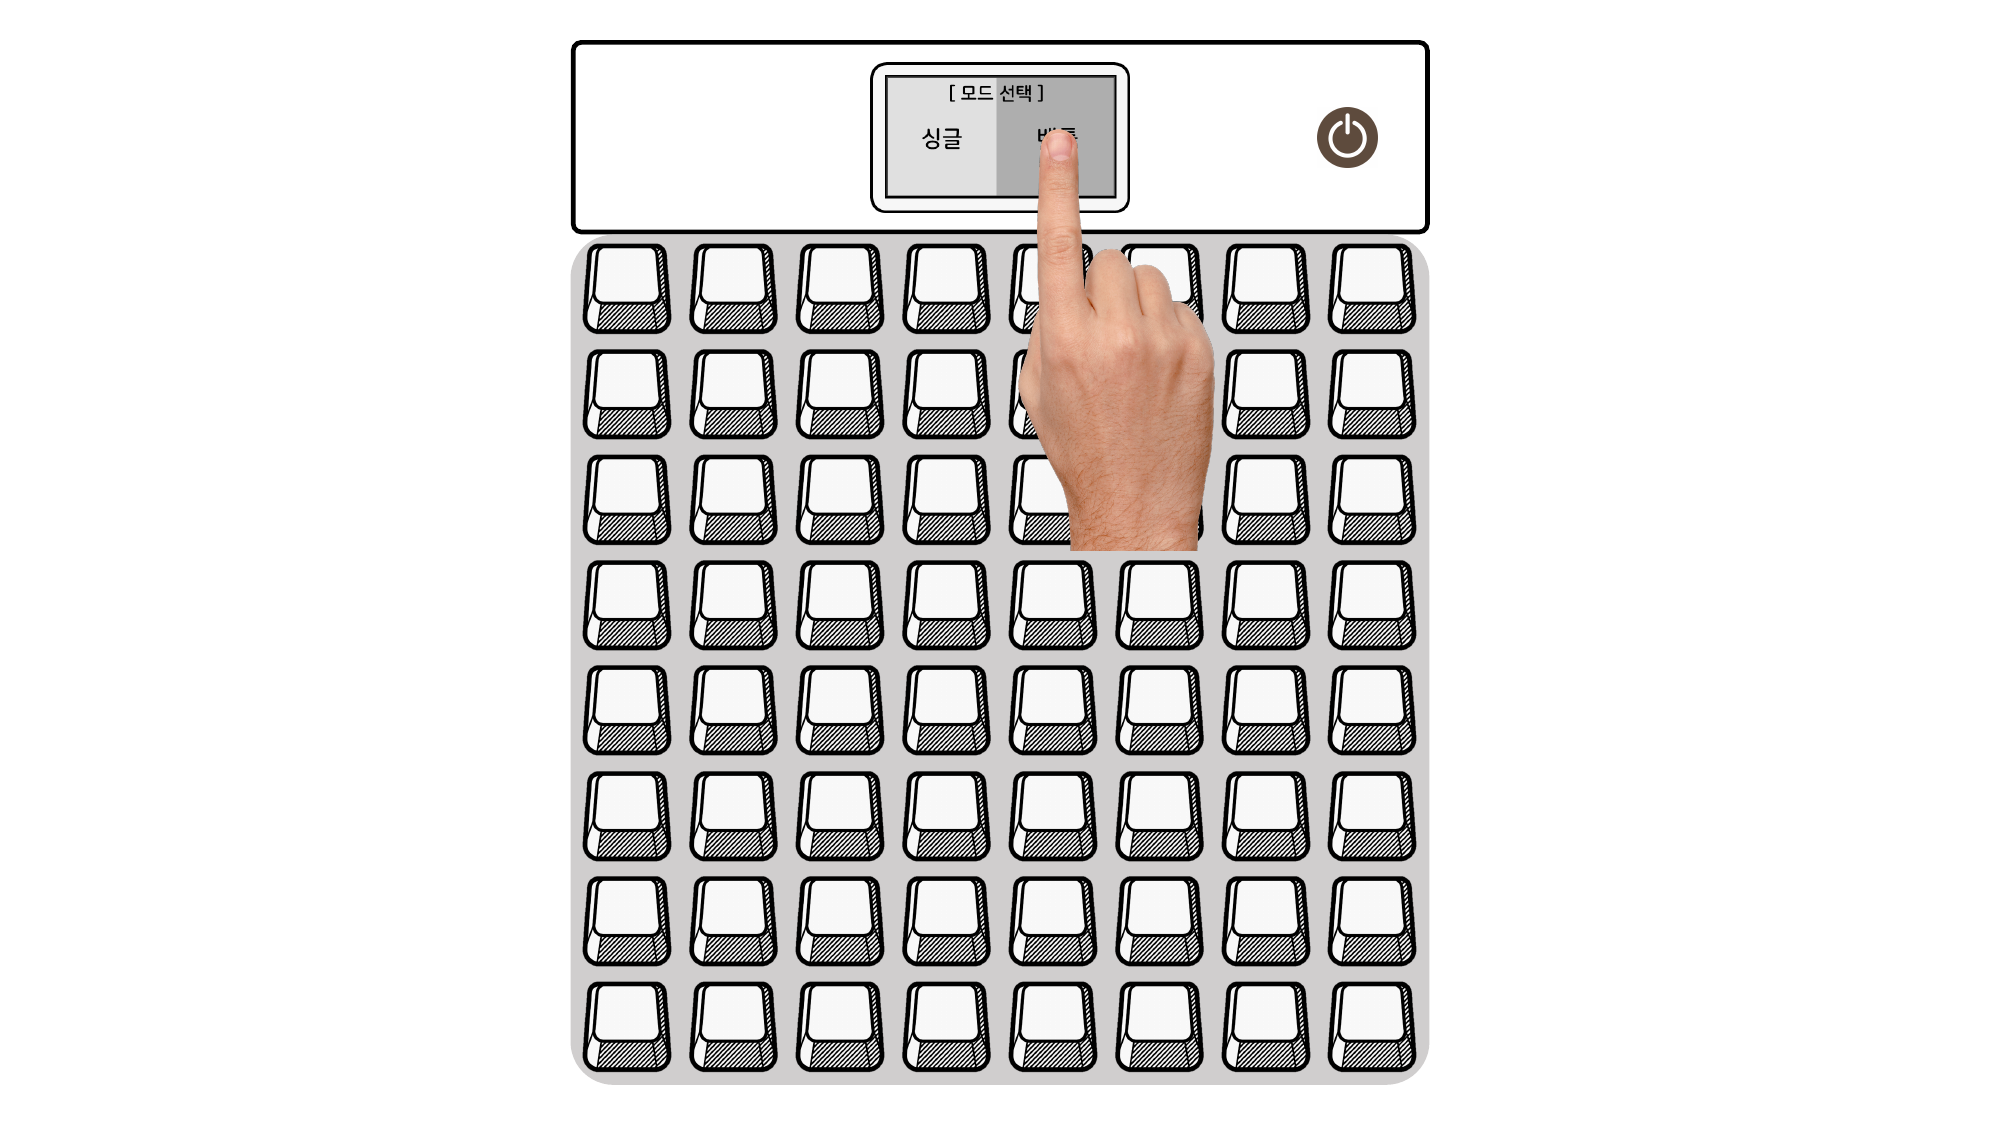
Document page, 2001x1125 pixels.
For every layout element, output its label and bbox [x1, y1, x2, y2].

picture [788, 445, 889, 655]
picture [1321, 656, 1421, 1077]
picture [788, 656, 889, 1077]
picture [1321, 234, 1421, 444]
picture [895, 445, 996, 655]
picture [1321, 445, 1421, 655]
picture [1317, 107, 1378, 168]
picture [682, 234, 783, 444]
text_box [573, 42, 1428, 233]
text_box [572, 236, 1428, 1083]
picture [895, 234, 996, 444]
picture [1108, 656, 1209, 1077]
picture [575, 234, 676, 444]
picture [575, 656, 676, 1077]
picture [575, 445, 676, 655]
picture [682, 445, 783, 655]
picture [1214, 656, 1315, 1077]
picture [895, 656, 996, 1077]
picture [1001, 656, 1102, 1077]
picture [870, 62, 1315, 655]
picture [682, 656, 783, 1077]
picture [788, 234, 889, 444]
